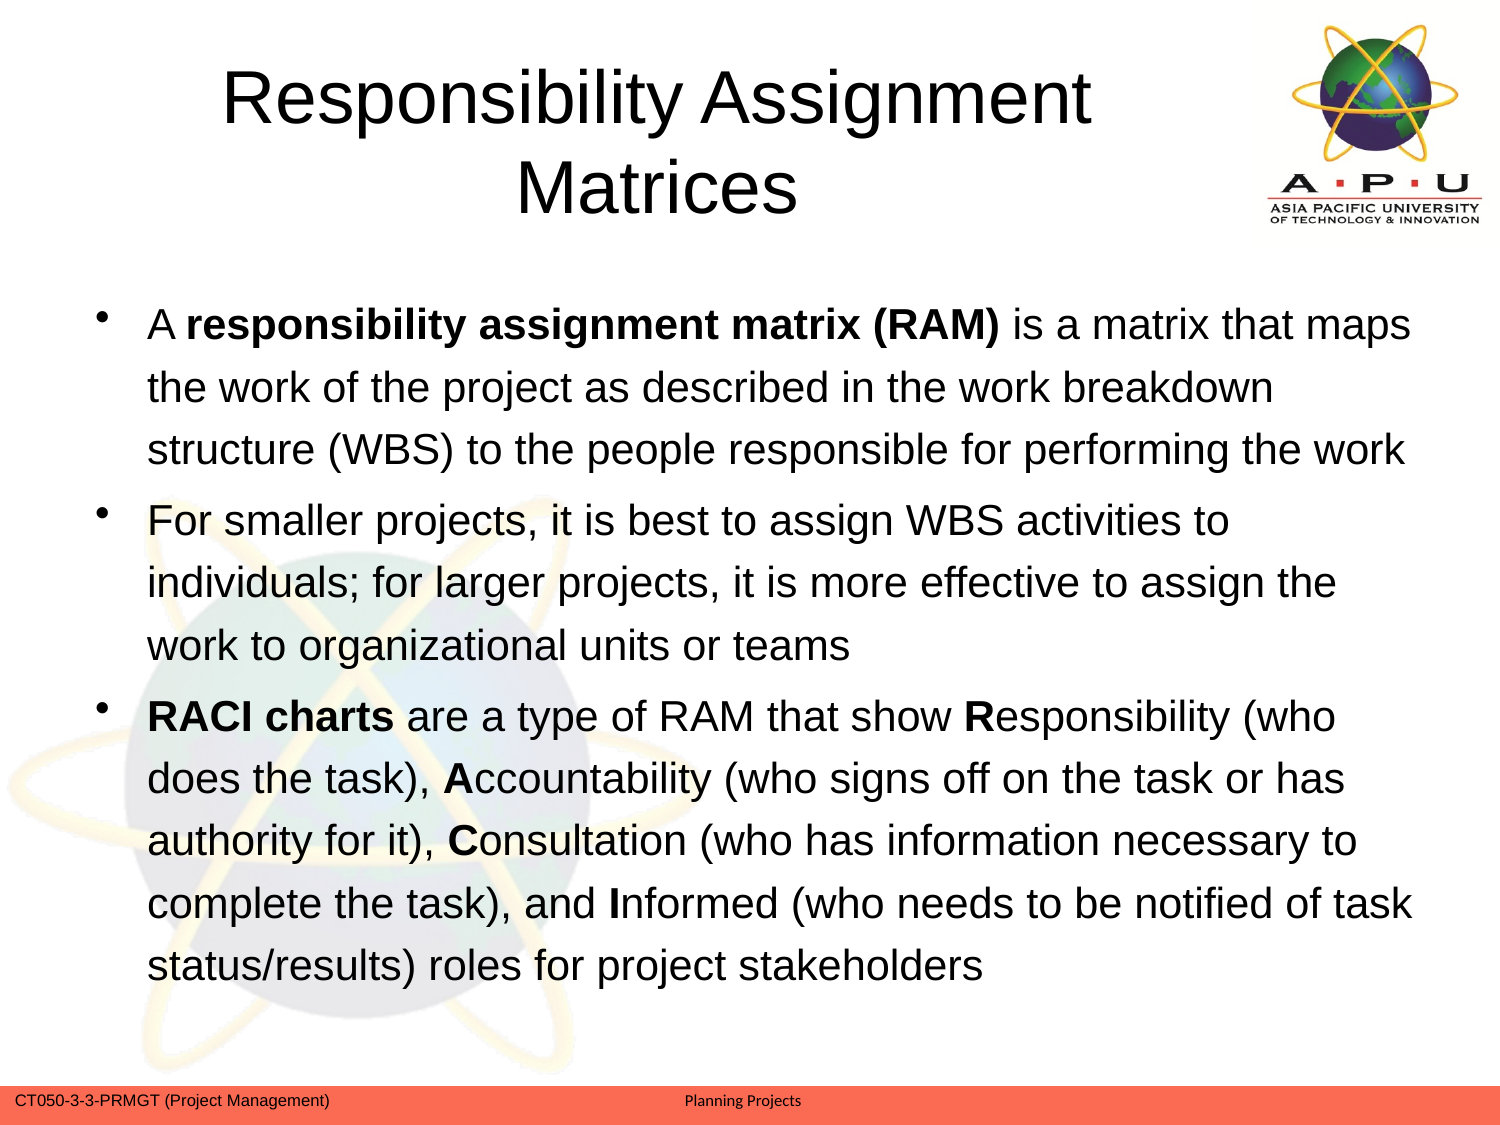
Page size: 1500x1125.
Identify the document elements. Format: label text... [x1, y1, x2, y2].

list A responsibility assignment matrix (RAM) is a matrix that maps the work of the project as described in the work breakdown structure (WBS) to the people responsible for performing the work For smaller projects, it is best to assign WBS activities to individuals; for larger projects, it is more effective to assign the work to organizational units or teams RACI charts are a type of RAM that show Responsibility (who does the task), Accountability (who signs off on the task or has authority for it), Consultation (who has information necessary to complete the task), and Informed (who needs to be notified of task status/results) roles for project stakeholders [79, 278, 1430, 1021]
picture [1251, 0, 1500, 249]
title Responsibility Assignment Matrices [79, 45, 1235, 233]
